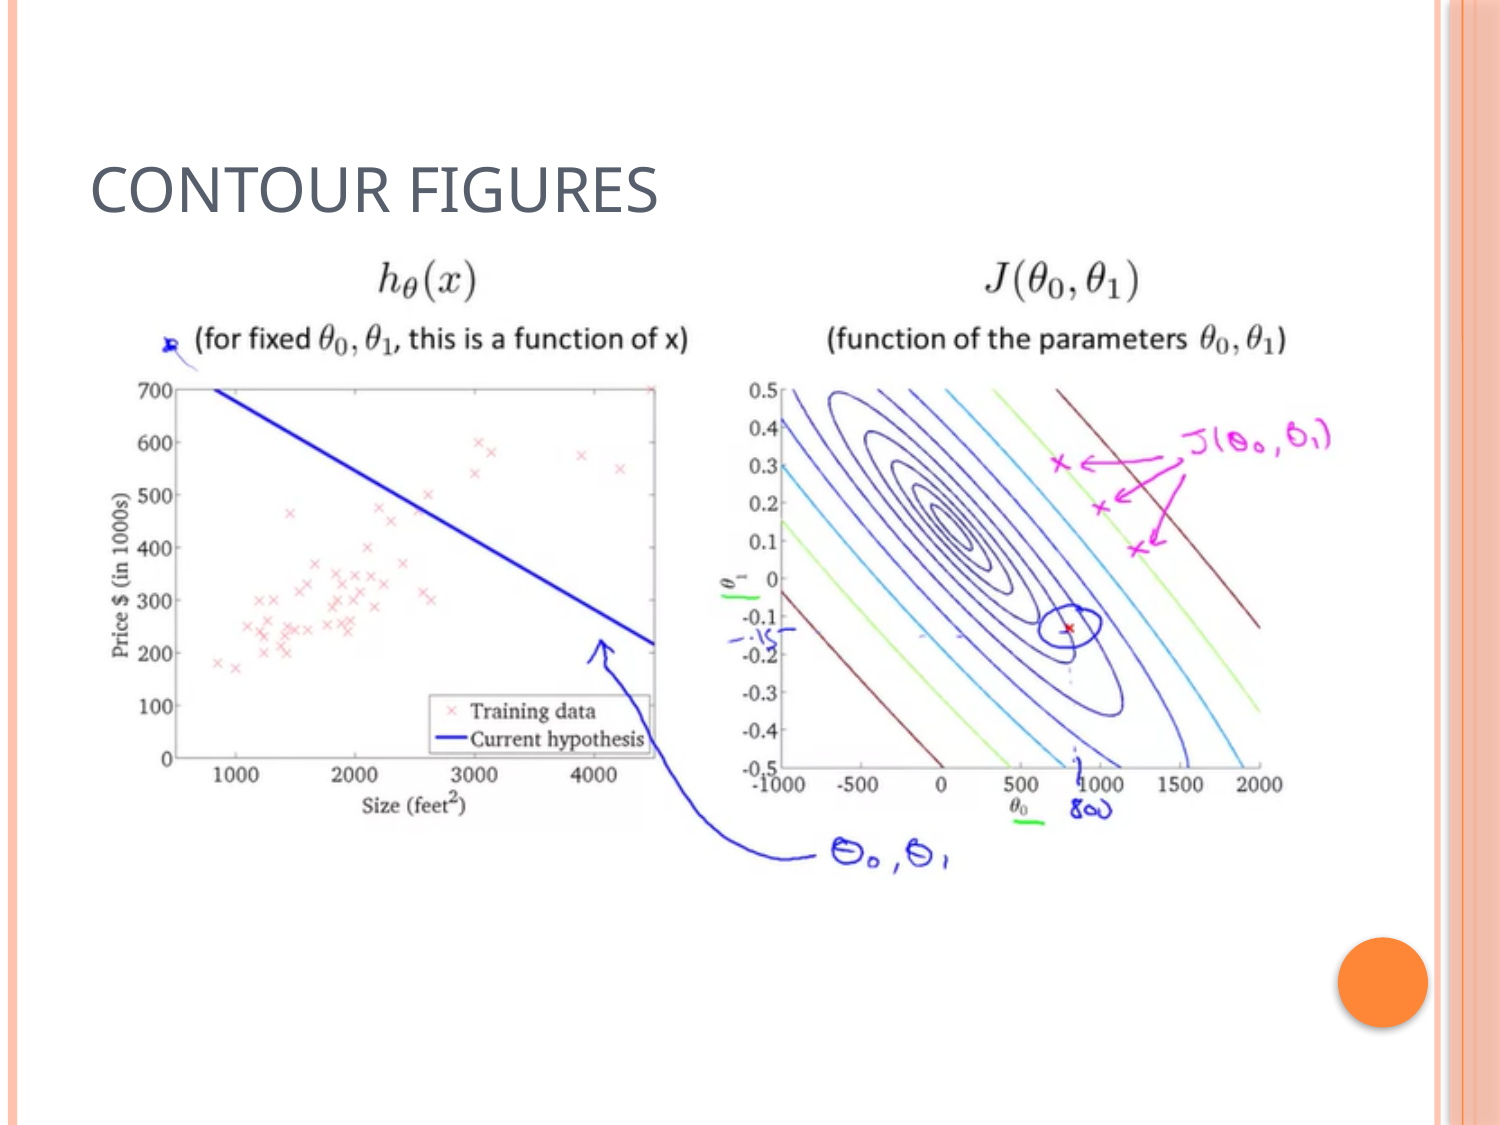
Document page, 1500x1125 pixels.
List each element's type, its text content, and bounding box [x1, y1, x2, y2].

title Contour figures [75, 45, 1300, 233]
picture [76, 242, 1349, 891]
